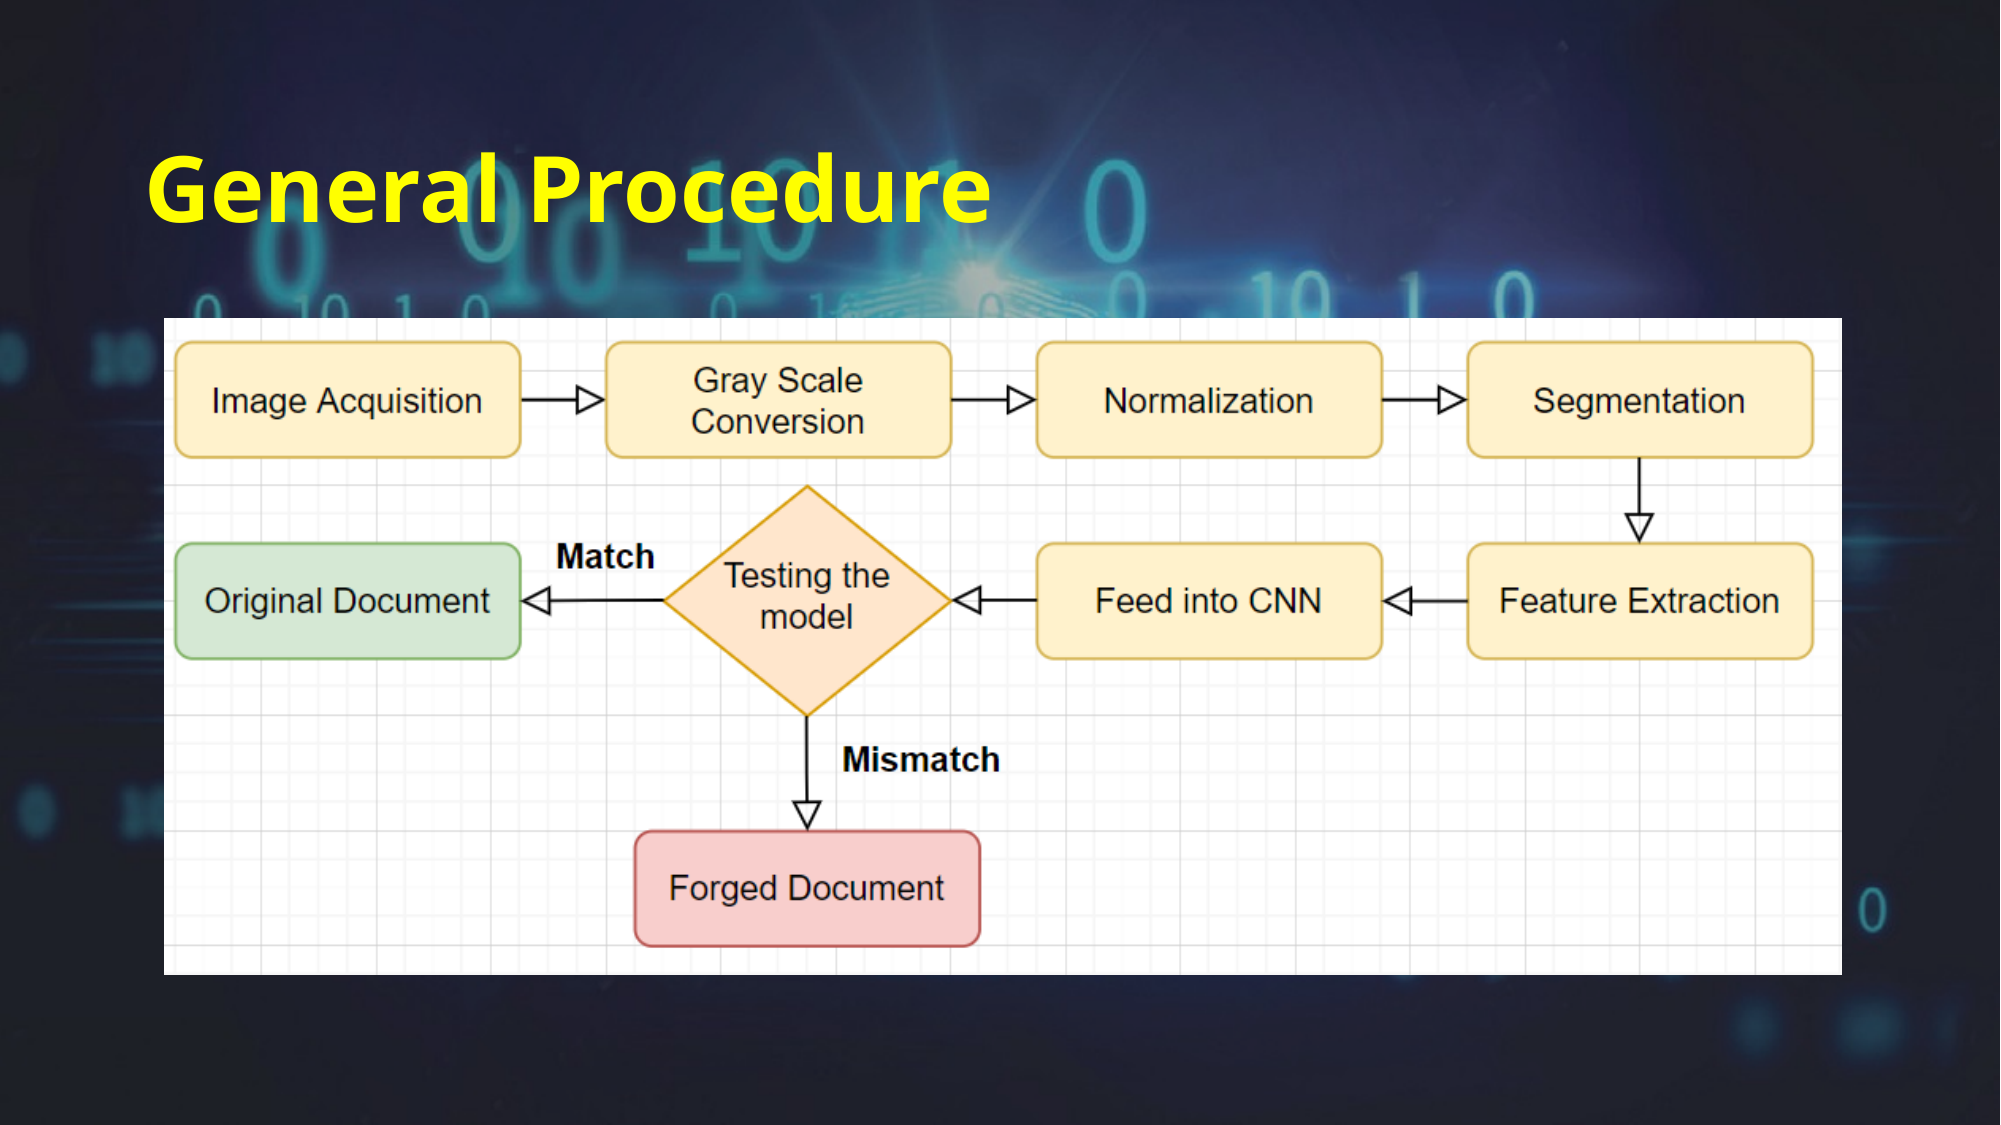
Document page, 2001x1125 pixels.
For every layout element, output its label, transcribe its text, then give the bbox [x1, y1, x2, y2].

picture [163, 318, 1842, 975]
title General Procedure [129, 84, 1871, 302]
text_box [129, 84, 1877, 1033]
